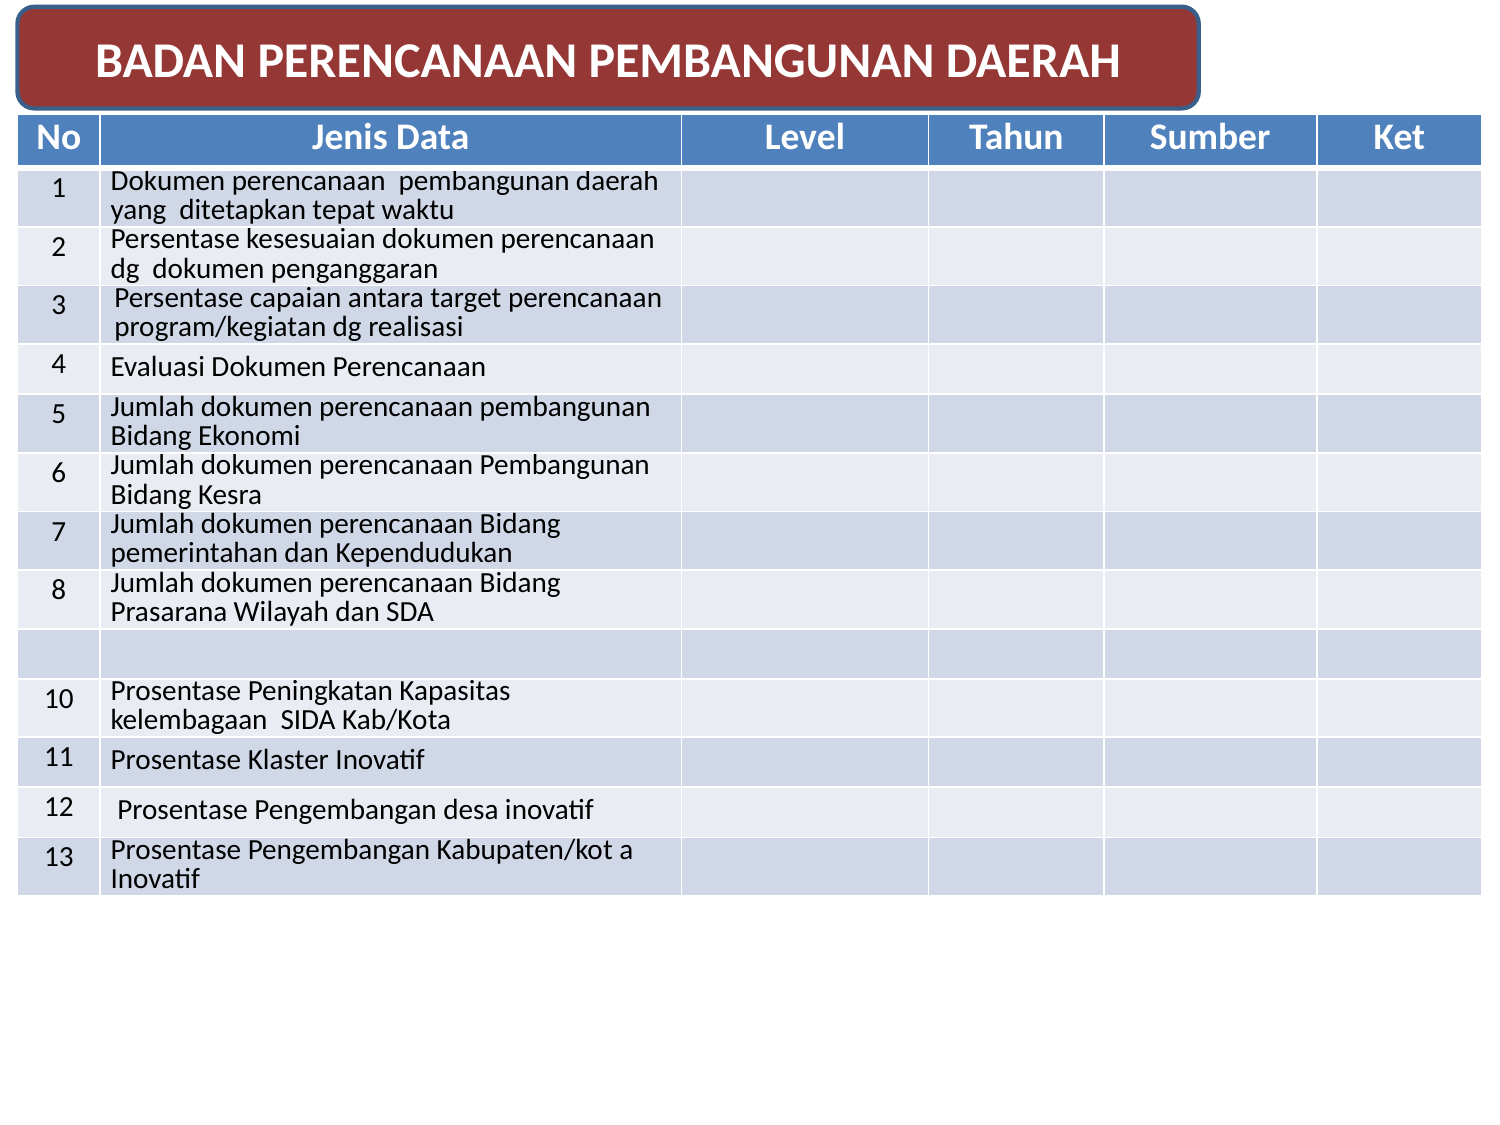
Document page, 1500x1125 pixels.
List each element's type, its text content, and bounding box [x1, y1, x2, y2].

table_cell 4 [18, 345, 99, 393]
table_cell [1105, 345, 1316, 393]
table_header Ket [1318, 115, 1481, 165]
table_header Level [682, 115, 928, 165]
table_cell [682, 171, 928, 226]
table_cell Jumlah dokumen perencanaan Pembangunan Bidang Kesra [101, 454, 681, 511]
table_cell Prosentase Peningkatan Kapasitas kelembagaan SIDA Kab/Kota [101, 680, 681, 736]
table_cell [1318, 512, 1481, 569]
table_cell 5 [18, 395, 99, 452]
table_cell 12 [18, 788, 99, 837]
table_cell [1318, 454, 1481, 511]
table_cell [1105, 171, 1316, 226]
table_cell [1105, 454, 1316, 511]
table_cell [929, 228, 1103, 285]
table_cell [929, 171, 1103, 226]
table_cell [1318, 680, 1481, 736]
table_cell [1105, 228, 1316, 285]
table_cell [929, 630, 1103, 678]
table_cell [682, 454, 928, 511]
table_header No [18, 115, 99, 165]
table_cell [1318, 630, 1481, 678]
table_cell [1105, 512, 1316, 569]
table_cell [682, 630, 928, 678]
table_cell [1318, 171, 1481, 226]
table_cell [682, 228, 928, 285]
table_cell [682, 512, 928, 569]
table_cell Jumlah dokumen perencanaan pembangunan Bidang Ekonomi [101, 395, 681, 452]
table_cell Prosentase Klaster Inovatif [101, 738, 681, 786]
table_cell 13 [18, 838, 99, 895]
table_cell 3 [18, 286, 99, 343]
table_cell [682, 571, 928, 628]
table_cell [929, 838, 1103, 895]
table_cell [929, 454, 1103, 511]
table_cell [1105, 788, 1316, 837]
table_cell [929, 788, 1103, 837]
table_cell [1318, 738, 1481, 786]
table_header Sumber [1105, 115, 1316, 165]
table_cell 6 [18, 454, 99, 511]
table_cell [1318, 838, 1481, 895]
table_cell [929, 680, 1103, 736]
table_cell [18, 630, 99, 678]
table_cell [682, 738, 928, 786]
table_cell 10 [18, 680, 99, 736]
table_cell [929, 286, 1103, 343]
table_cell [1318, 395, 1481, 452]
table_cell [1318, 345, 1481, 393]
table_cell Dokumen perencanaan pembangunan daerah yang ditetapkan tepat waktu [101, 171, 681, 226]
table_cell [929, 345, 1103, 393]
table_cell [1105, 838, 1316, 895]
table_cell Persentase capaian antara target perencanaan program/kegiatan dg realisasi [101, 286, 681, 343]
table_cell Prosentase Pengembangan Kabupaten/kot a Inovatif [101, 838, 681, 895]
table_cell 7 [18, 512, 99, 569]
table_cell [1318, 286, 1481, 343]
table_cell [929, 571, 1103, 628]
table_cell [1105, 286, 1316, 343]
table_cell [1318, 788, 1481, 837]
table_cell [1105, 395, 1316, 452]
table_cell [682, 345, 928, 393]
table_cell Jumlah dokumen perencanaan Bidang Prasarana Wilayah dan SDA [101, 571, 681, 628]
table_cell [1105, 630, 1316, 678]
table_cell [101, 630, 681, 678]
table_cell [1318, 228, 1481, 285]
table_cell [929, 512, 1103, 569]
table_cell Persentase kesesuaian dokumen perencanaan dg dokumen penganggaran [101, 228, 681, 285]
table_cell [929, 738, 1103, 786]
table_cell Prosentase Pengembangan desa inovatif [101, 788, 681, 837]
text_box BADAN PERENCANAAN PEMBANGUNAN DAERAH [15, 4, 1201, 111]
table_cell Evaluasi Dokumen Perencanaan [101, 345, 681, 393]
table_cell [682, 680, 928, 736]
table_cell [929, 395, 1103, 452]
table_cell 2 [18, 228, 99, 285]
table_cell [1105, 738, 1316, 786]
table_header Jenis Data [101, 115, 681, 165]
table_cell 1 [18, 171, 99, 226]
table_cell [682, 395, 928, 452]
table_cell [1105, 571, 1316, 628]
table_cell [682, 788, 928, 837]
table_cell 11 [18, 738, 99, 786]
table_cell [682, 286, 928, 343]
table_cell [1318, 571, 1481, 628]
table_cell [682, 838, 928, 895]
table_cell [1105, 680, 1316, 736]
table_cell Jumlah dokumen perencanaan Bidang pemerintahan dan Kependudukan [101, 512, 681, 569]
table_cell 8 [18, 571, 99, 628]
table_header Tahun [929, 115, 1103, 165]
